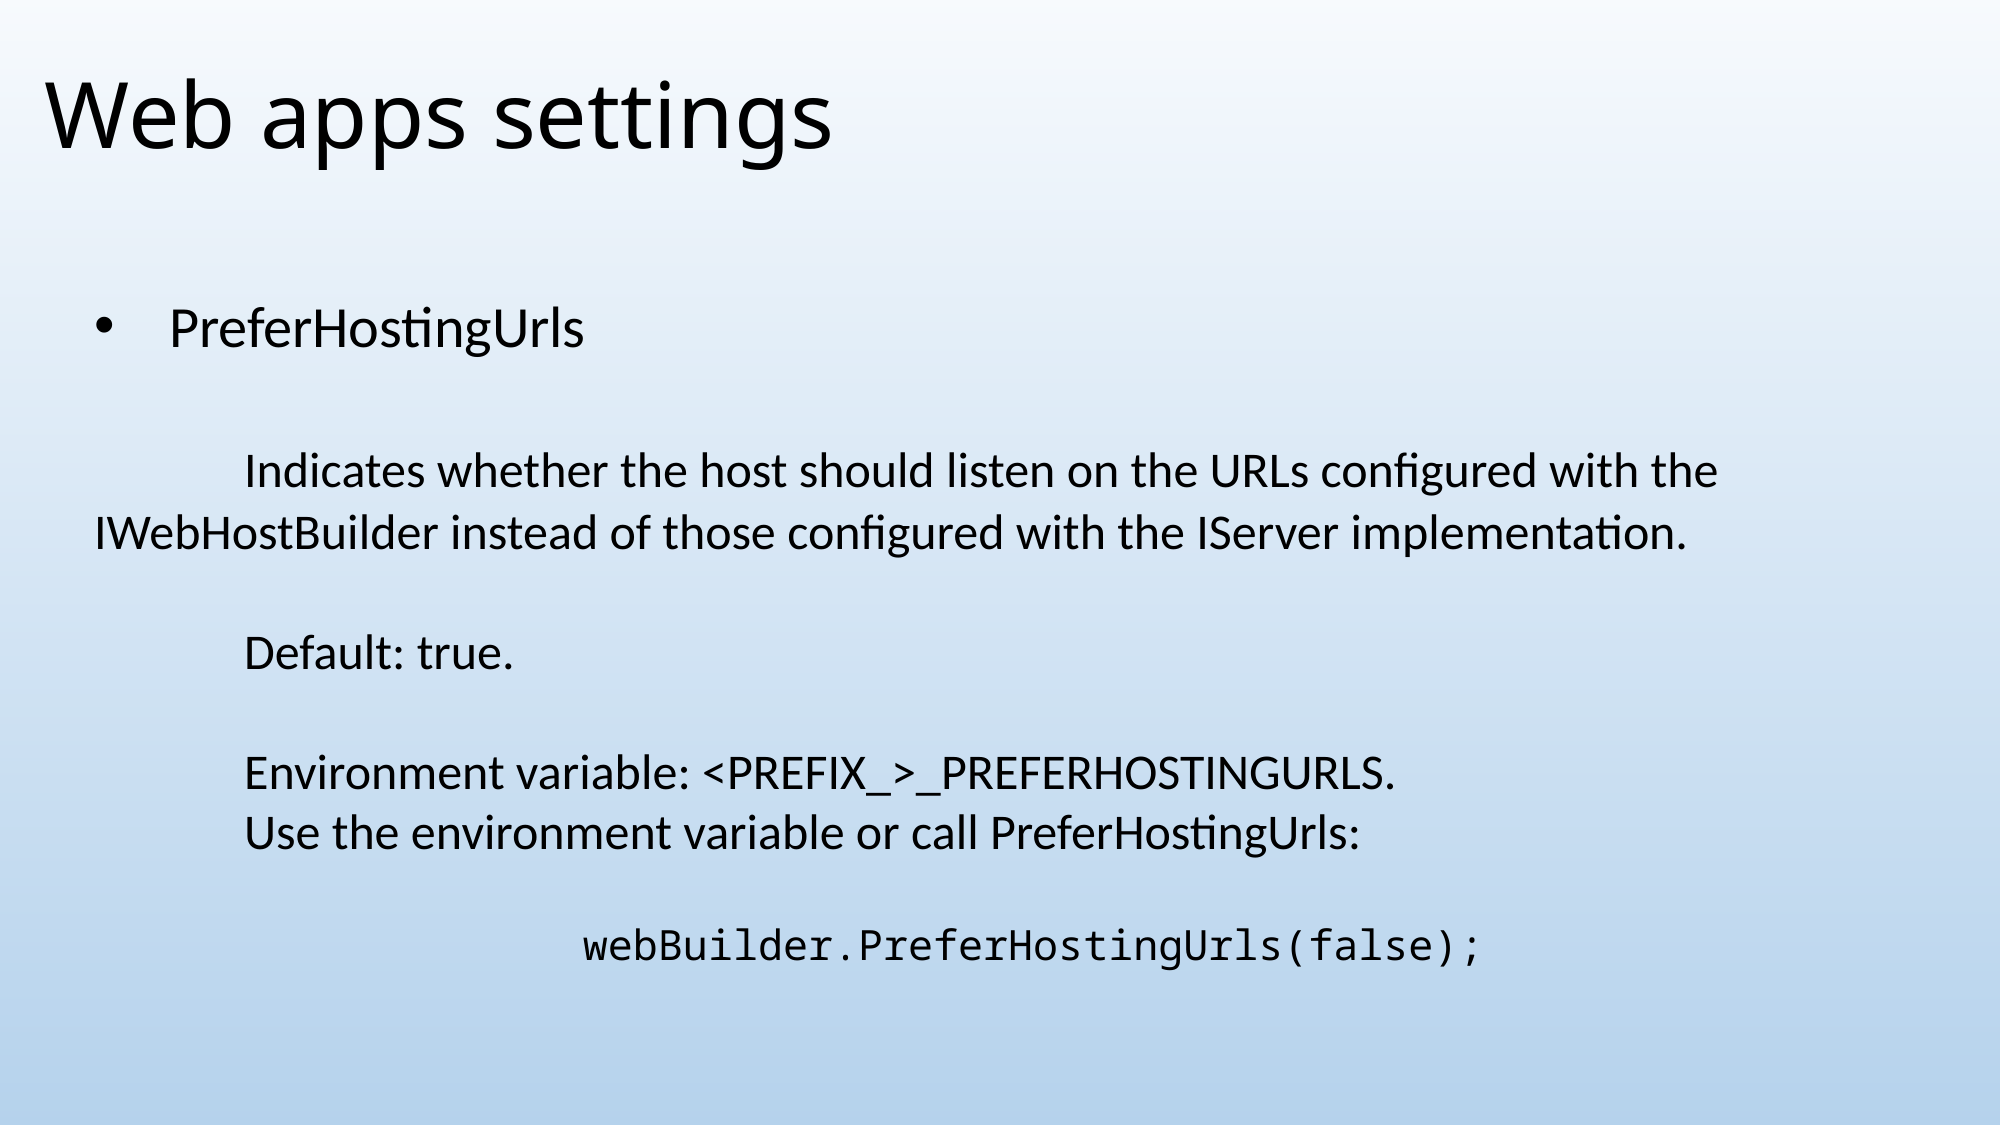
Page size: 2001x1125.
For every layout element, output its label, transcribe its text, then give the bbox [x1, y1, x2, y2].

title Web apps settings [29, 9, 1755, 228]
text_box PreferHostingUrls Indicates whether the host should listen on the URLs configured with the IWebHostBuilder instead of those configured with the IServer implementation. Default: true. Environment variable: <PREFIX_>_PREFERHOSTINGURLS. Use the environment variable or call PreferHostingUrls: webBuilder.PreferHostingUrls(false); [79, 281, 1987, 977]
